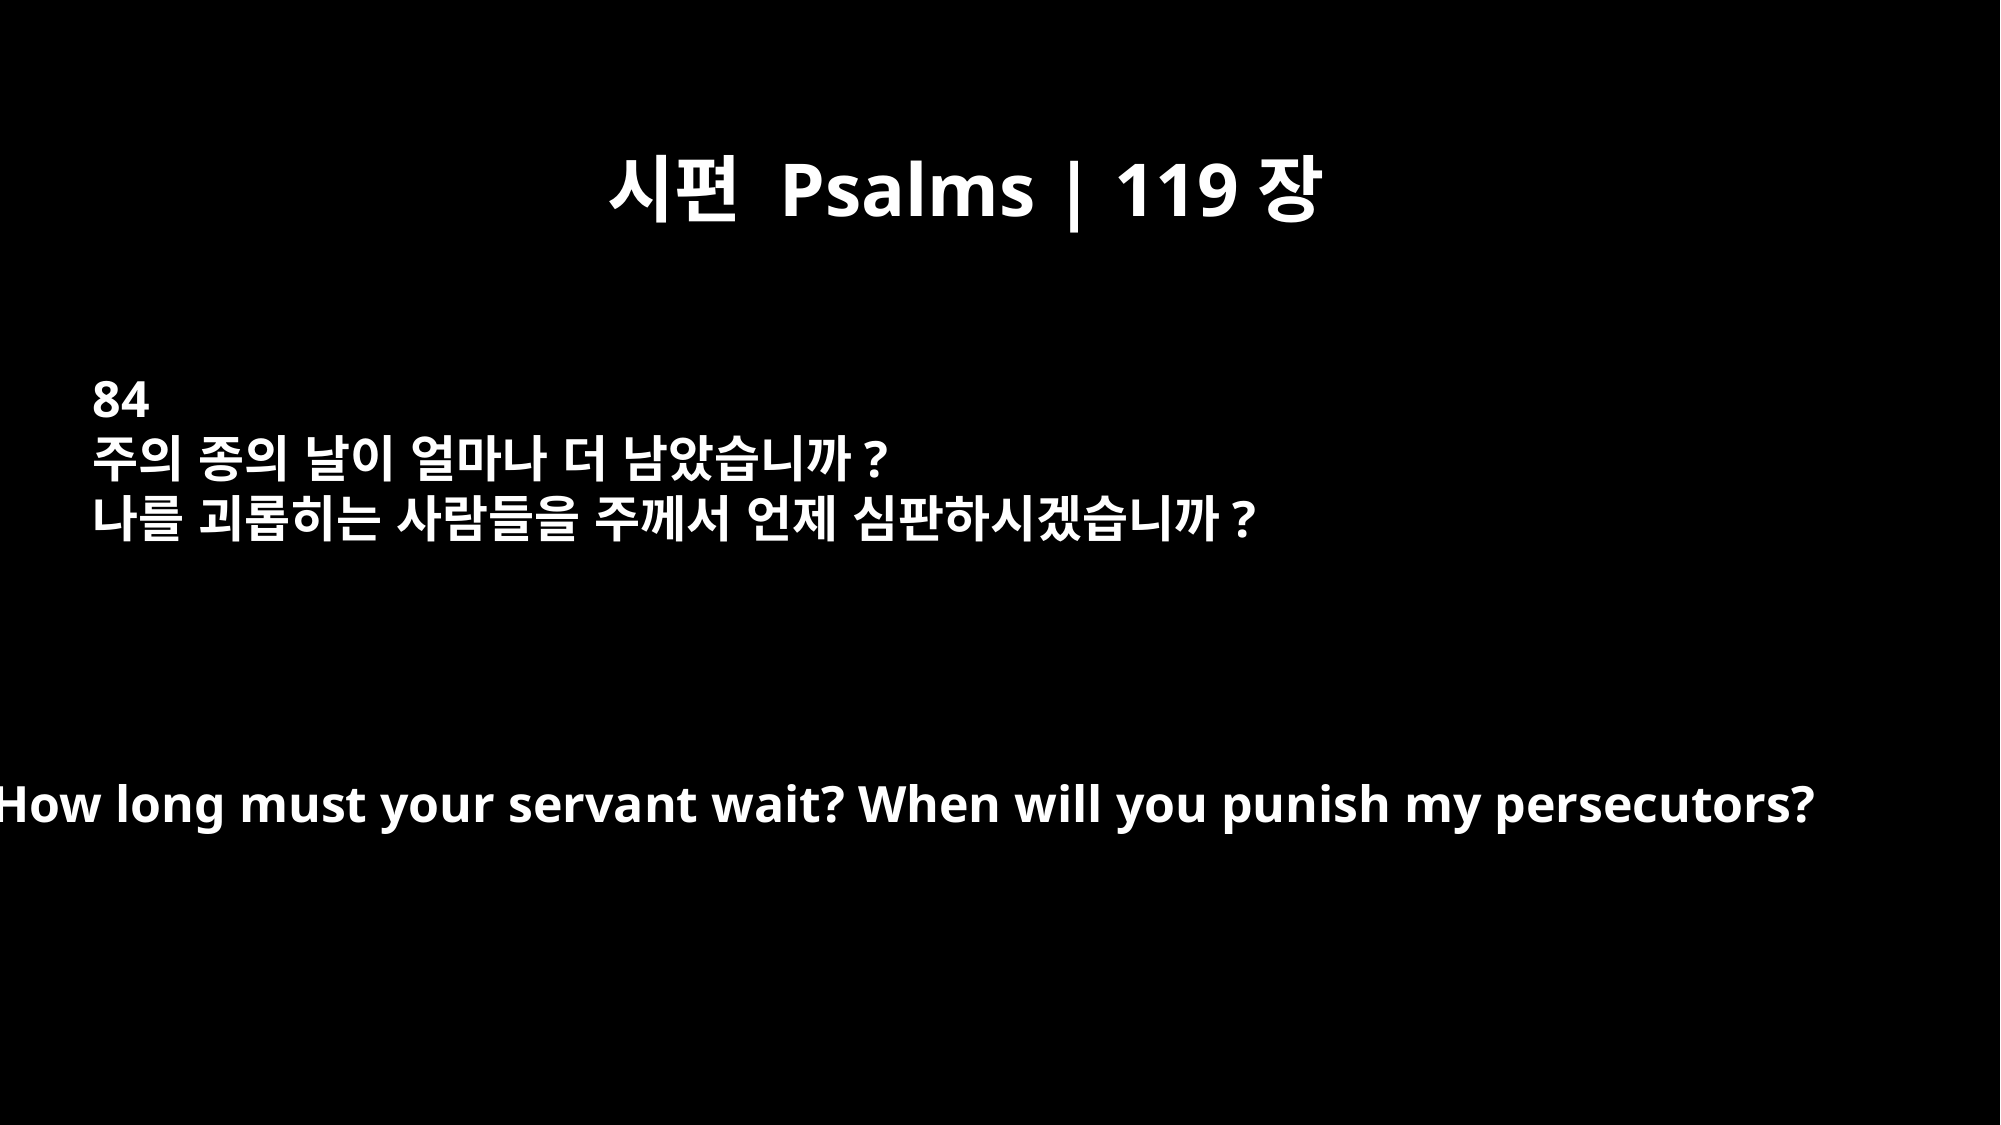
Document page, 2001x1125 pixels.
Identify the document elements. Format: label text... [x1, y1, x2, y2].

text_box 시편 Psalms | 119장 [592, 136, 1340, 239]
text_box How long must your servant wait? When will you punish my persecutors? [0, 764, 1831, 840]
text_box 84 주의 종의 날이 얼마나 더 남았습니까? 나를 괴롭히는 사람들을 주께서 언제 심판하시겠습니까? [77, 359, 1272, 555]
